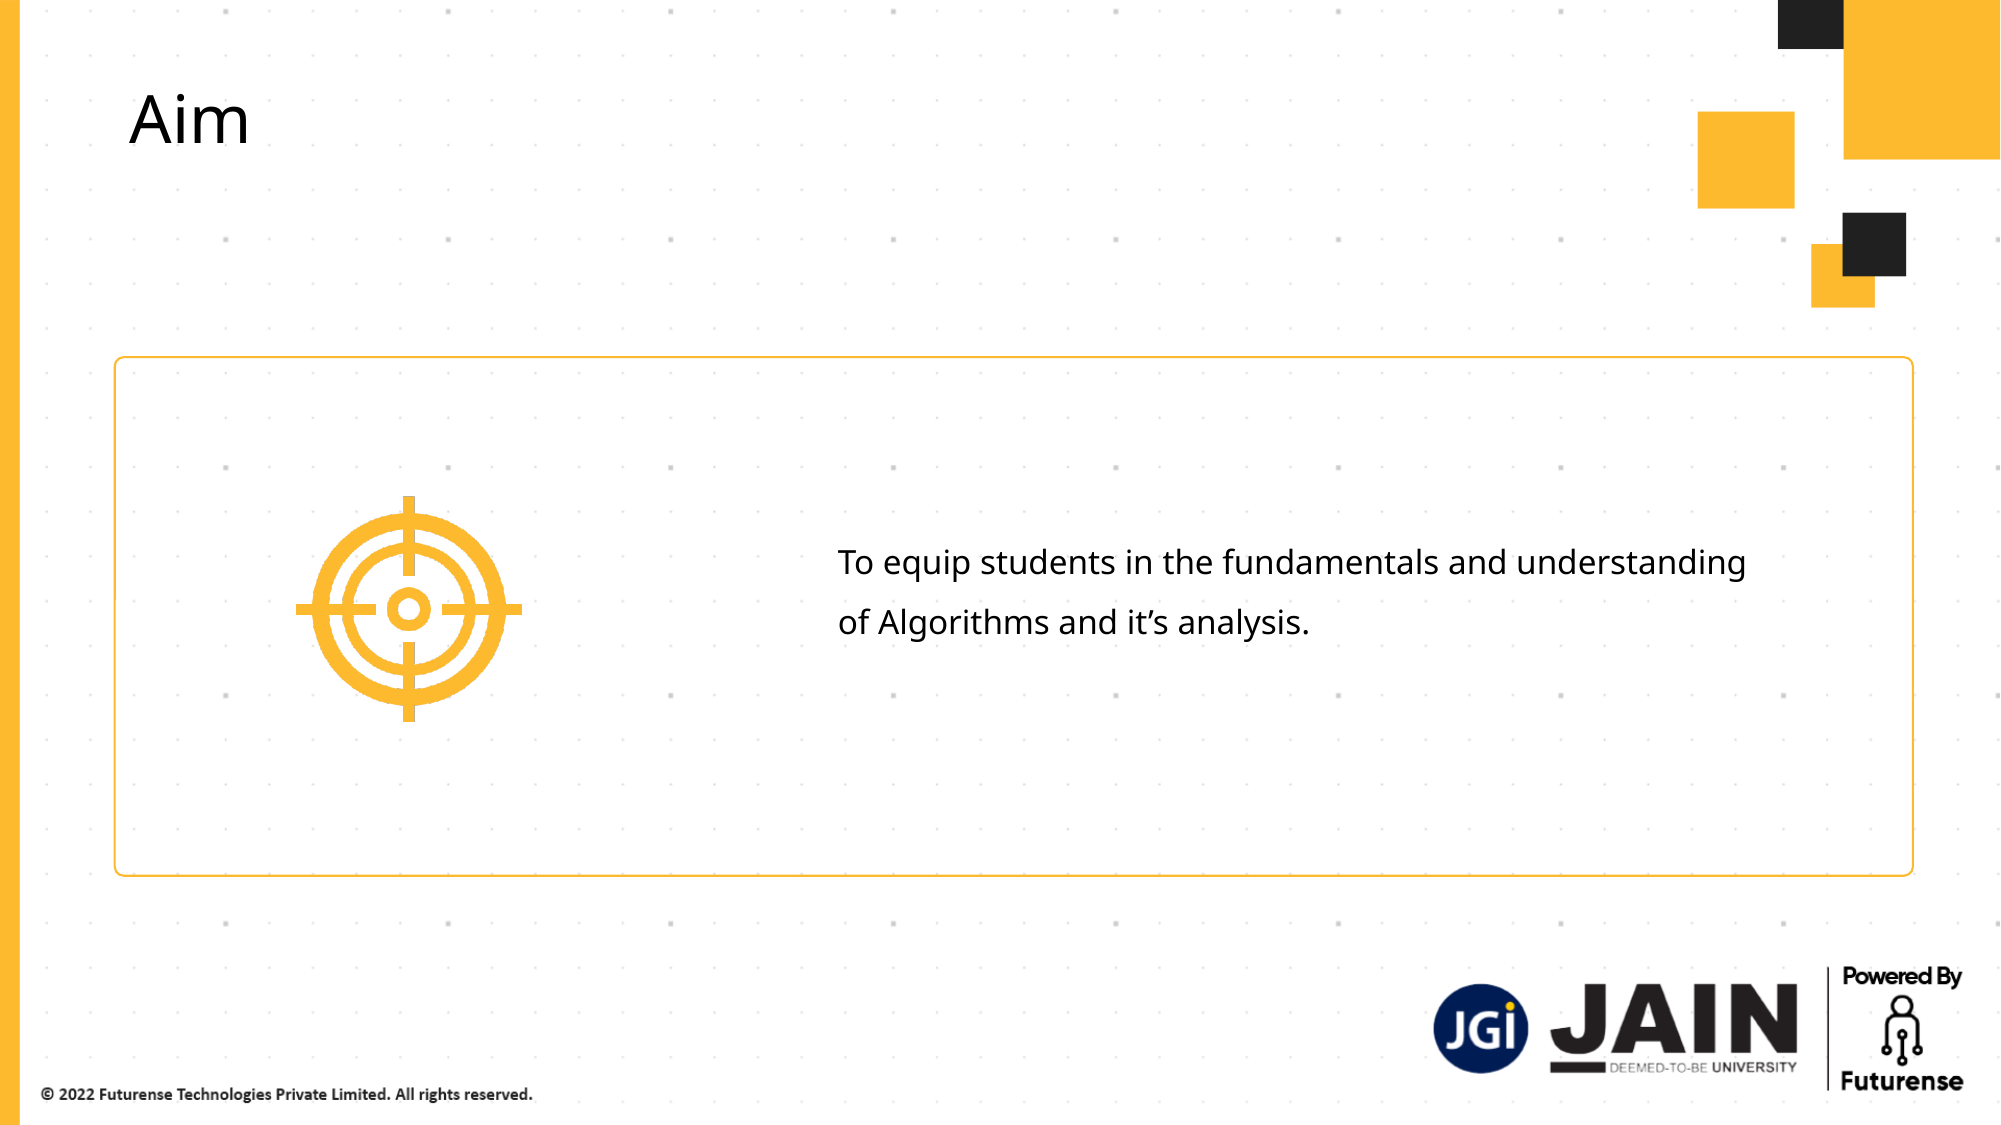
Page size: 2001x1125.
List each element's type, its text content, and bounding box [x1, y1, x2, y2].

picture [0, 0, 2001, 1125]
text_box [113, 356, 1914, 877]
text_box To equip students in the fundamentals and understanding of Algorithms and it’s analysis. [822, 514, 1770, 649]
text_box Aim [114, 68, 585, 164]
